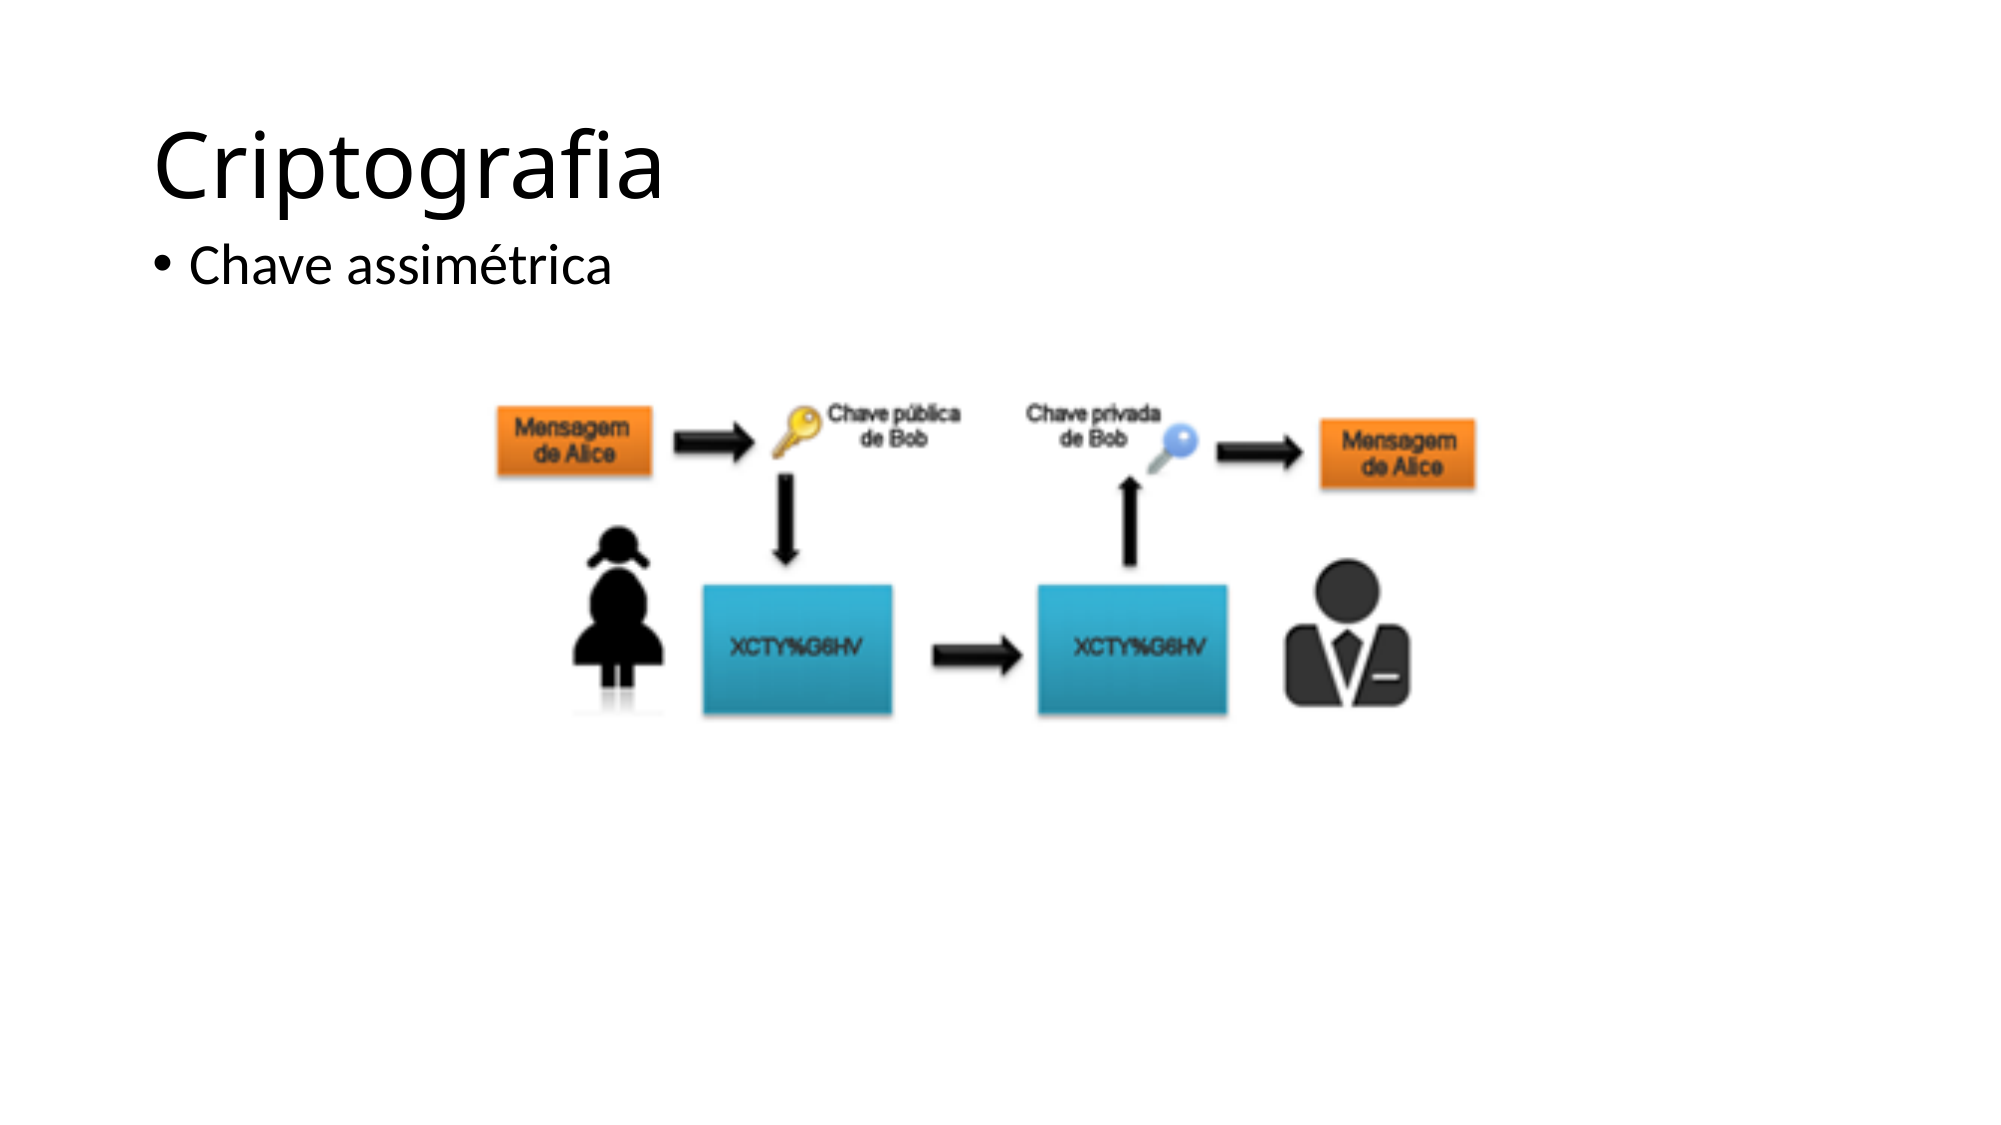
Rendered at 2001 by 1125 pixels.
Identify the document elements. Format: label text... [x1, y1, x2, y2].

list Chave assimétrica [137, 227, 1863, 1014]
title Criptografia [137, 59, 1863, 227]
picture [445, 359, 1511, 750]
